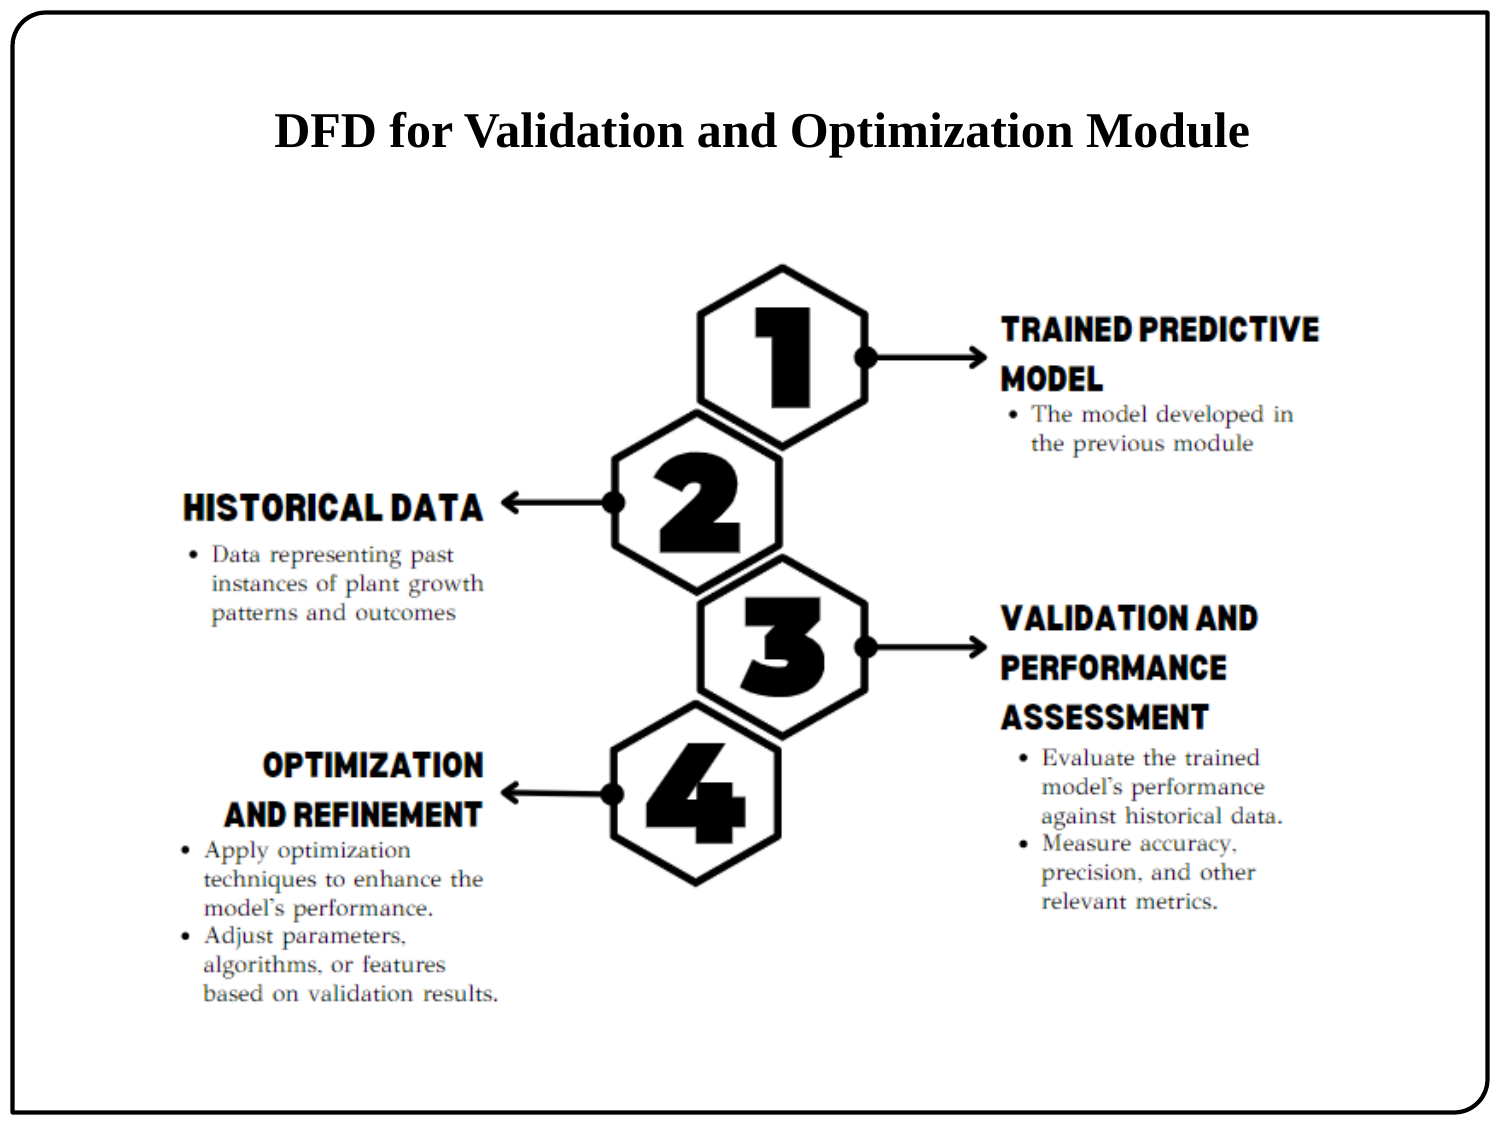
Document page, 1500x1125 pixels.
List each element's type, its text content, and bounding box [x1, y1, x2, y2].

picture [145, 224, 1355, 1034]
text_box [10, 10, 1490, 1115]
title DFD for Validation and Optimization Module [75, 62, 1450, 194]
